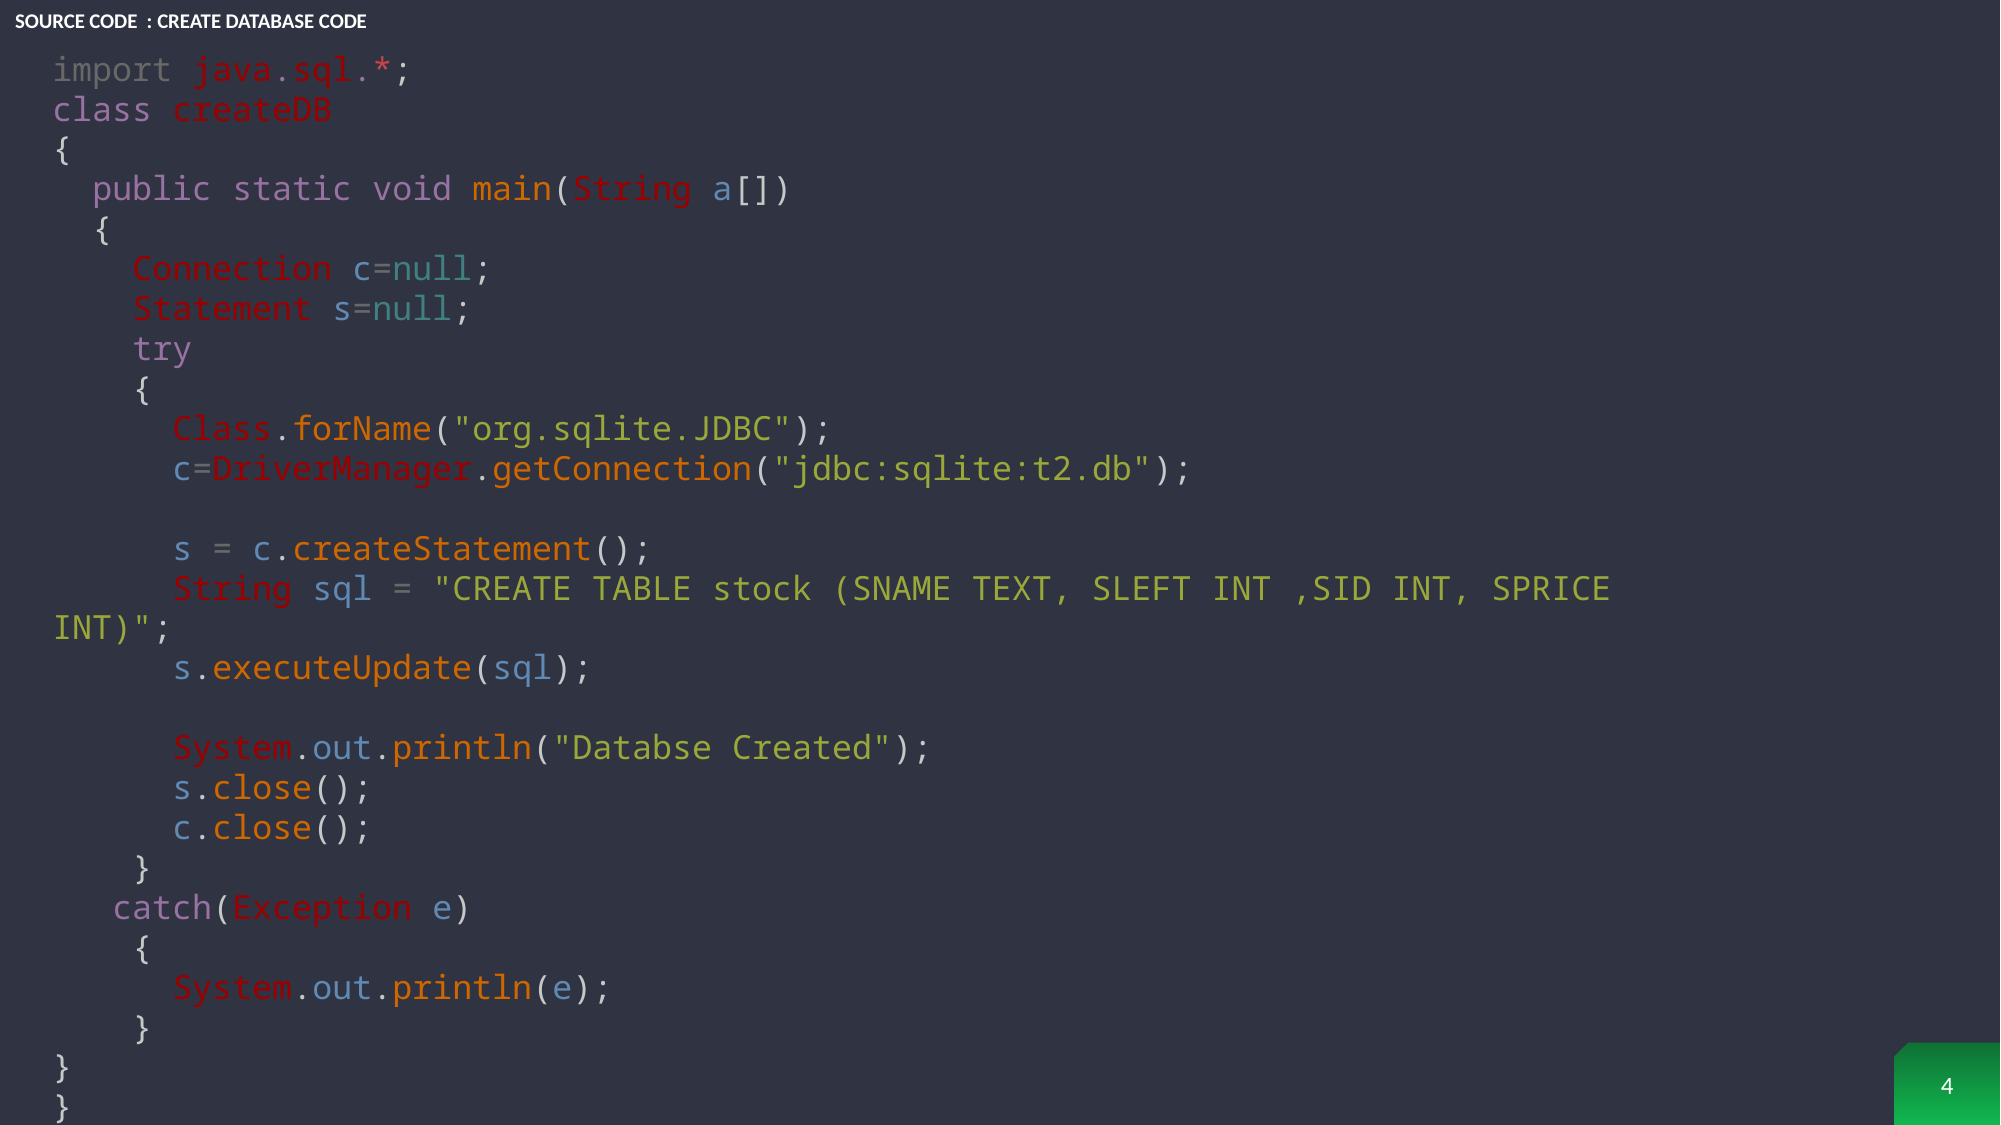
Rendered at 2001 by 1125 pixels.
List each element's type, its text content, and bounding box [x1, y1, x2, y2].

title Source Code : Create Database Code [0, 2, 2000, 41]
slide_number 4 [1894, 1050, 2000, 1118]
text_box import java.sql.*; class createDB { public static void main(String a[]) { Connection c=null; Statement s=null; try { Class.forName("org.sqlite.JDBC"); c=DriverManager.getConnection("jdbc:sqlite:t2.db"); s = c.createStatement(); String sql = "CREATE TABLE stock (SNAME TEXT, SLEFT INT ,SID INT, SPRICE INT)"; s.executeUpdate(sql); System.out.println("Databse Created"); s.close(); c.close(); } catch(Exception e) { System.out.println(e); } } } [37, 40, 1656, 1125]
